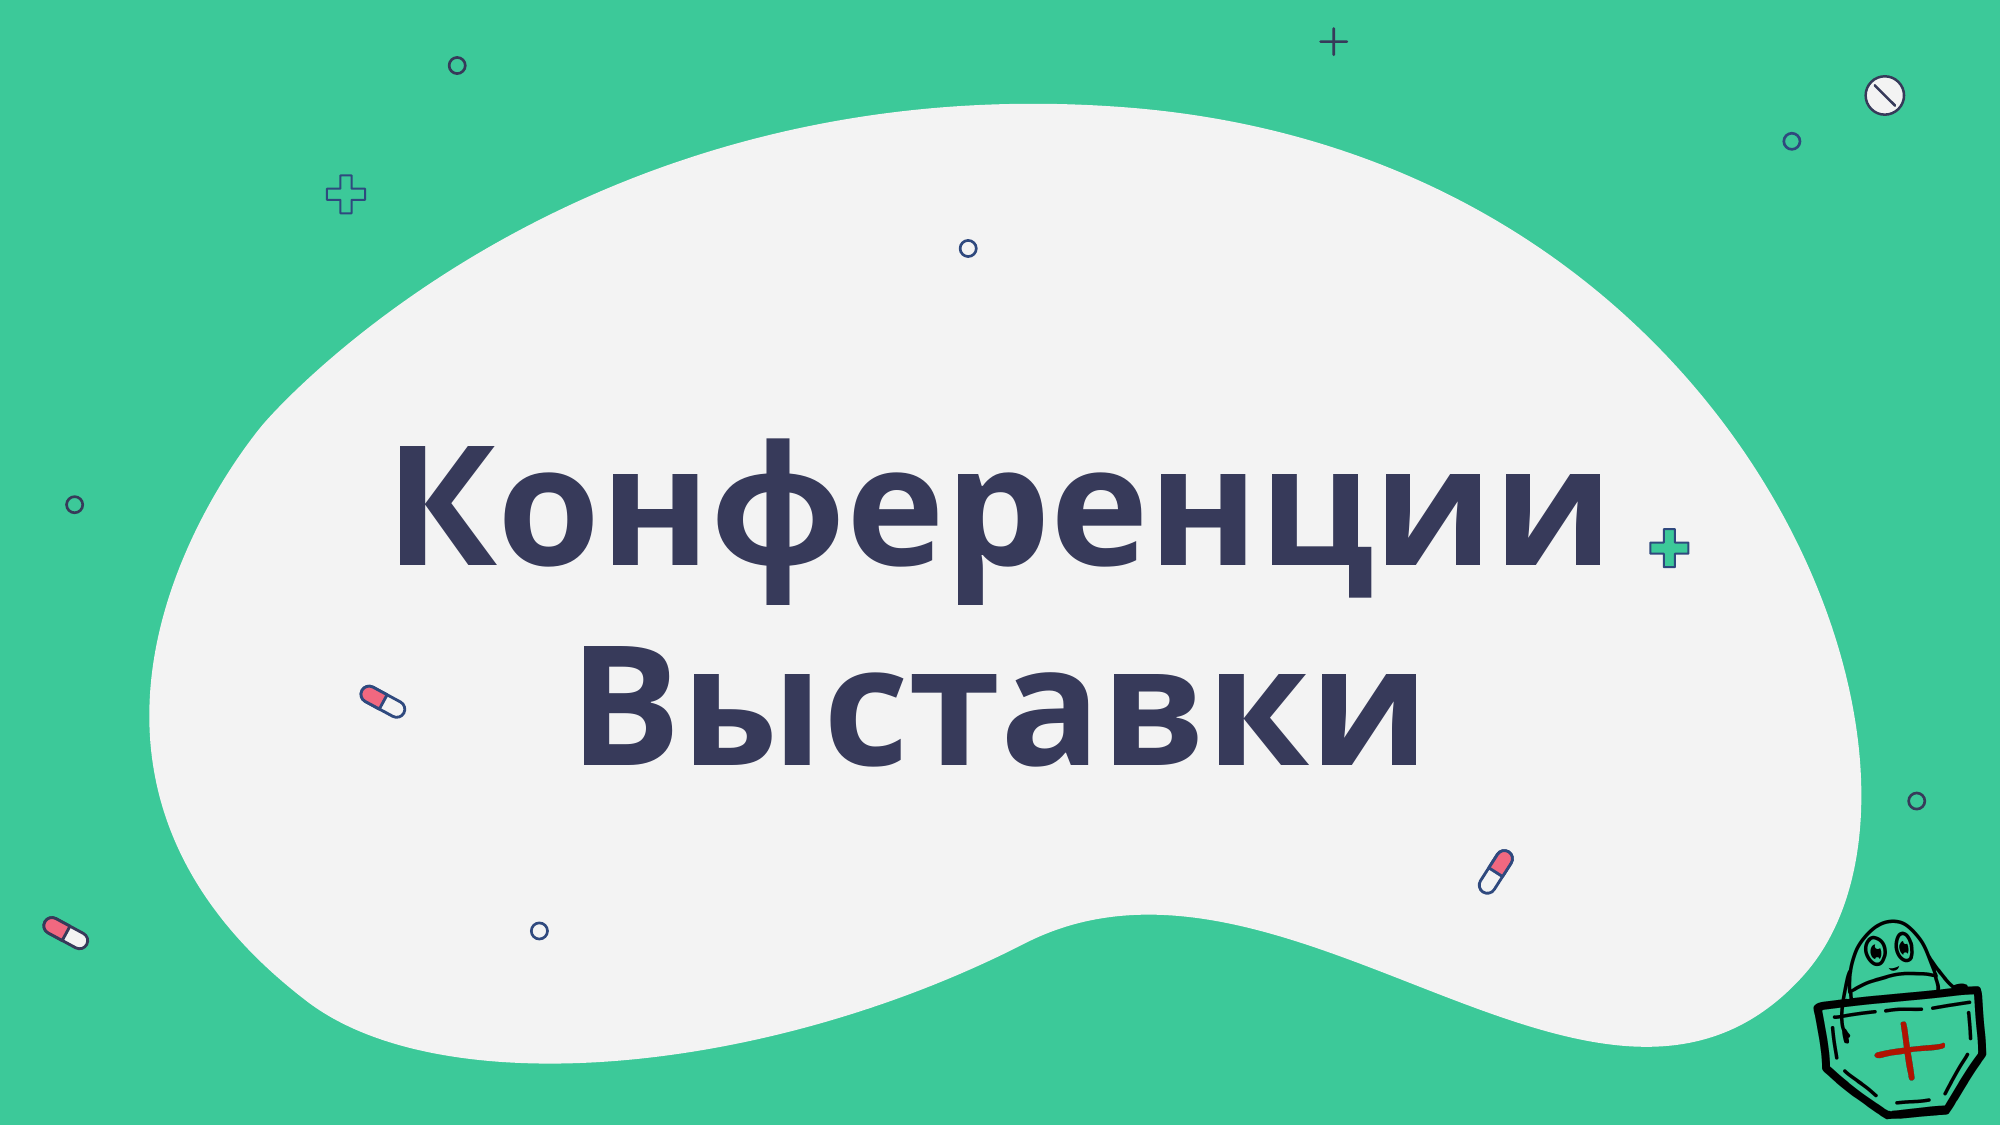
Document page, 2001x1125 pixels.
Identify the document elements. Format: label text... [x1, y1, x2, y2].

title Конференции Выставки [369, 375, 1631, 822]
picture [1788, 902, 2000, 1125]
